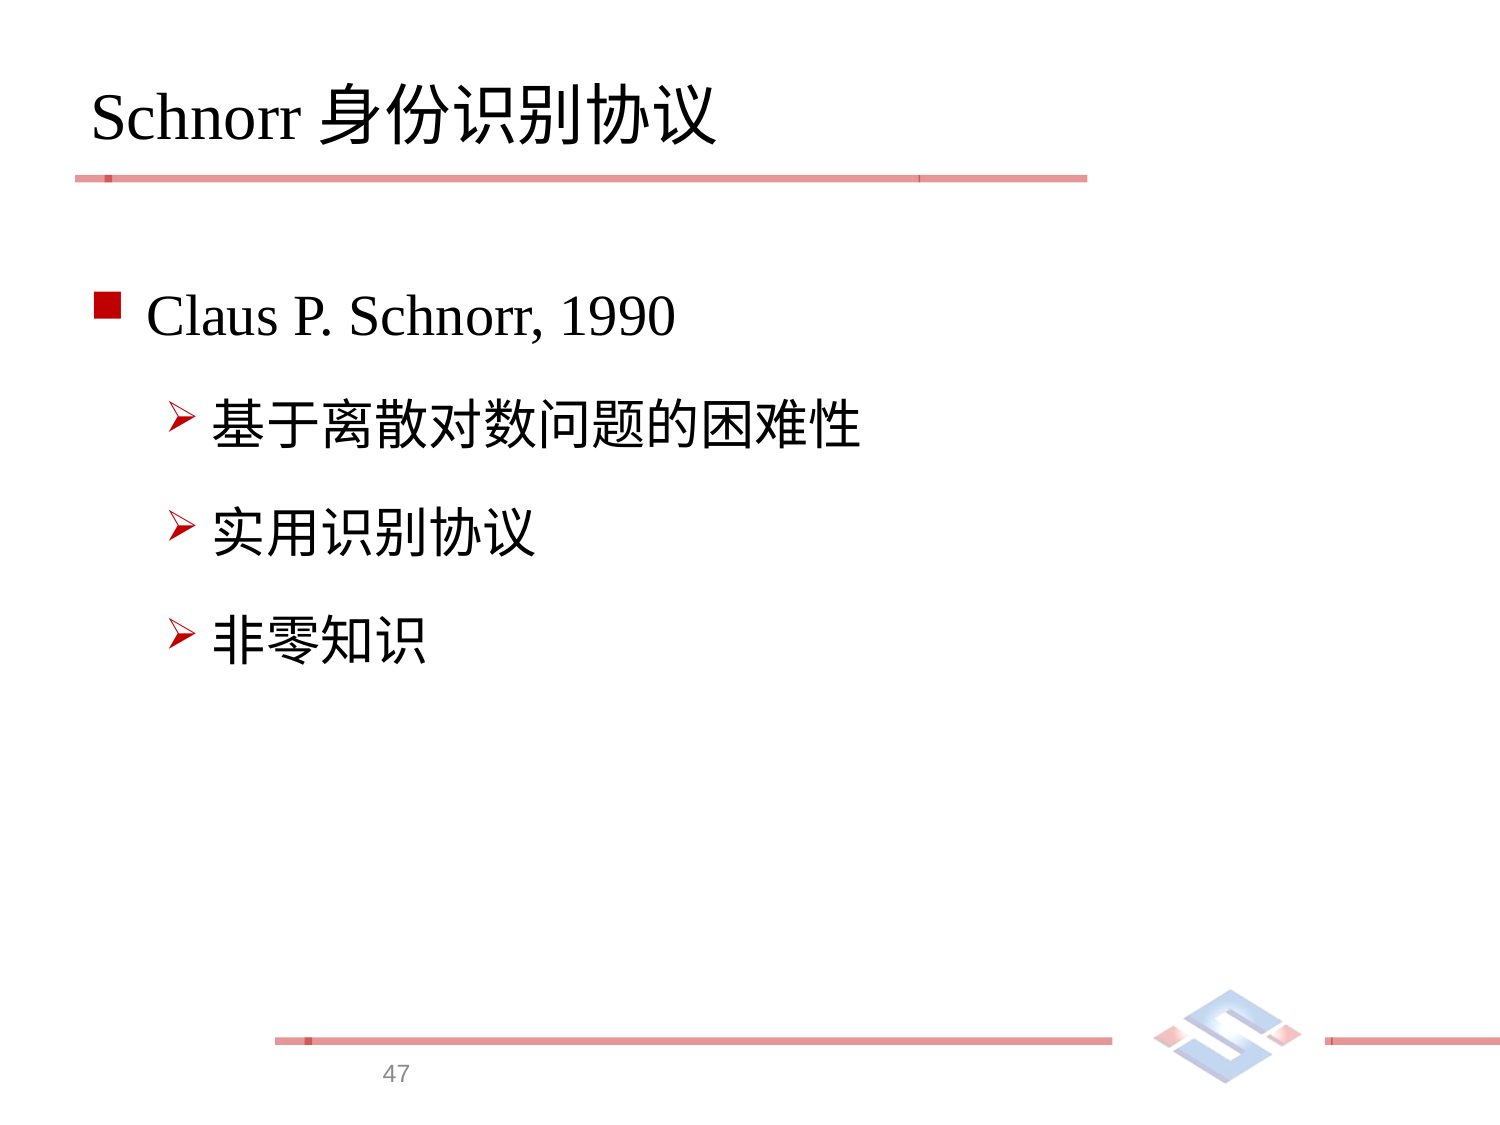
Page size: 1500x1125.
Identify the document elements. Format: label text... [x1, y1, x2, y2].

title Schnorr身份识别协议 [75, 62, 1425, 163]
list Claus P. Schnorr, 1990 基于离散对数问题的困难性 实用识别协议 非零知识 [75, 234, 1425, 982]
